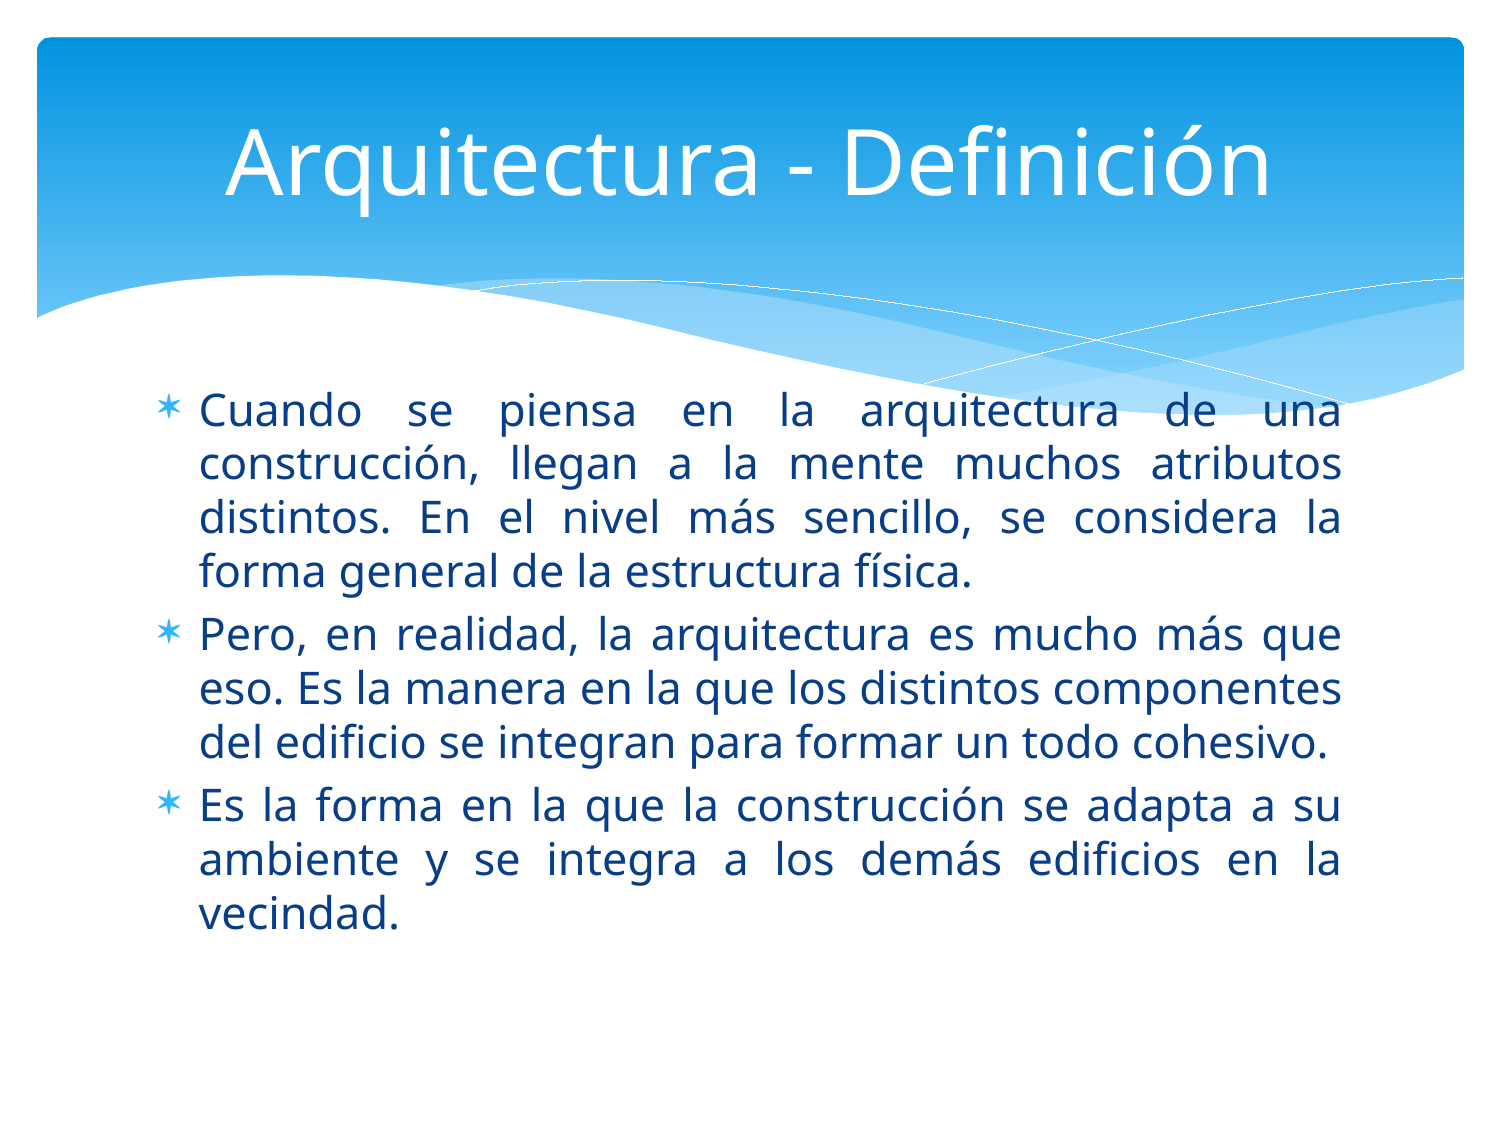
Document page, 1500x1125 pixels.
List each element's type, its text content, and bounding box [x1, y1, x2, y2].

list Cuando se piensa en la arquitectura de una construcción, llegan a la mente muchos atributos distintos. En el nivel más sencillo, se considera la forma general de la estructura física. Pero, en realidad, la arquitectura es mucho más que eso. Es la manera en la que los distintos componentes del edificio se integran para formar un todo cohesivo. Es la forma en la que la construcción se adapta a su ambiente y se integra a los demás edificios en la vecindad. [143, 373, 1359, 1005]
title Arquitectura - Definición [75, 55, 1425, 261]
